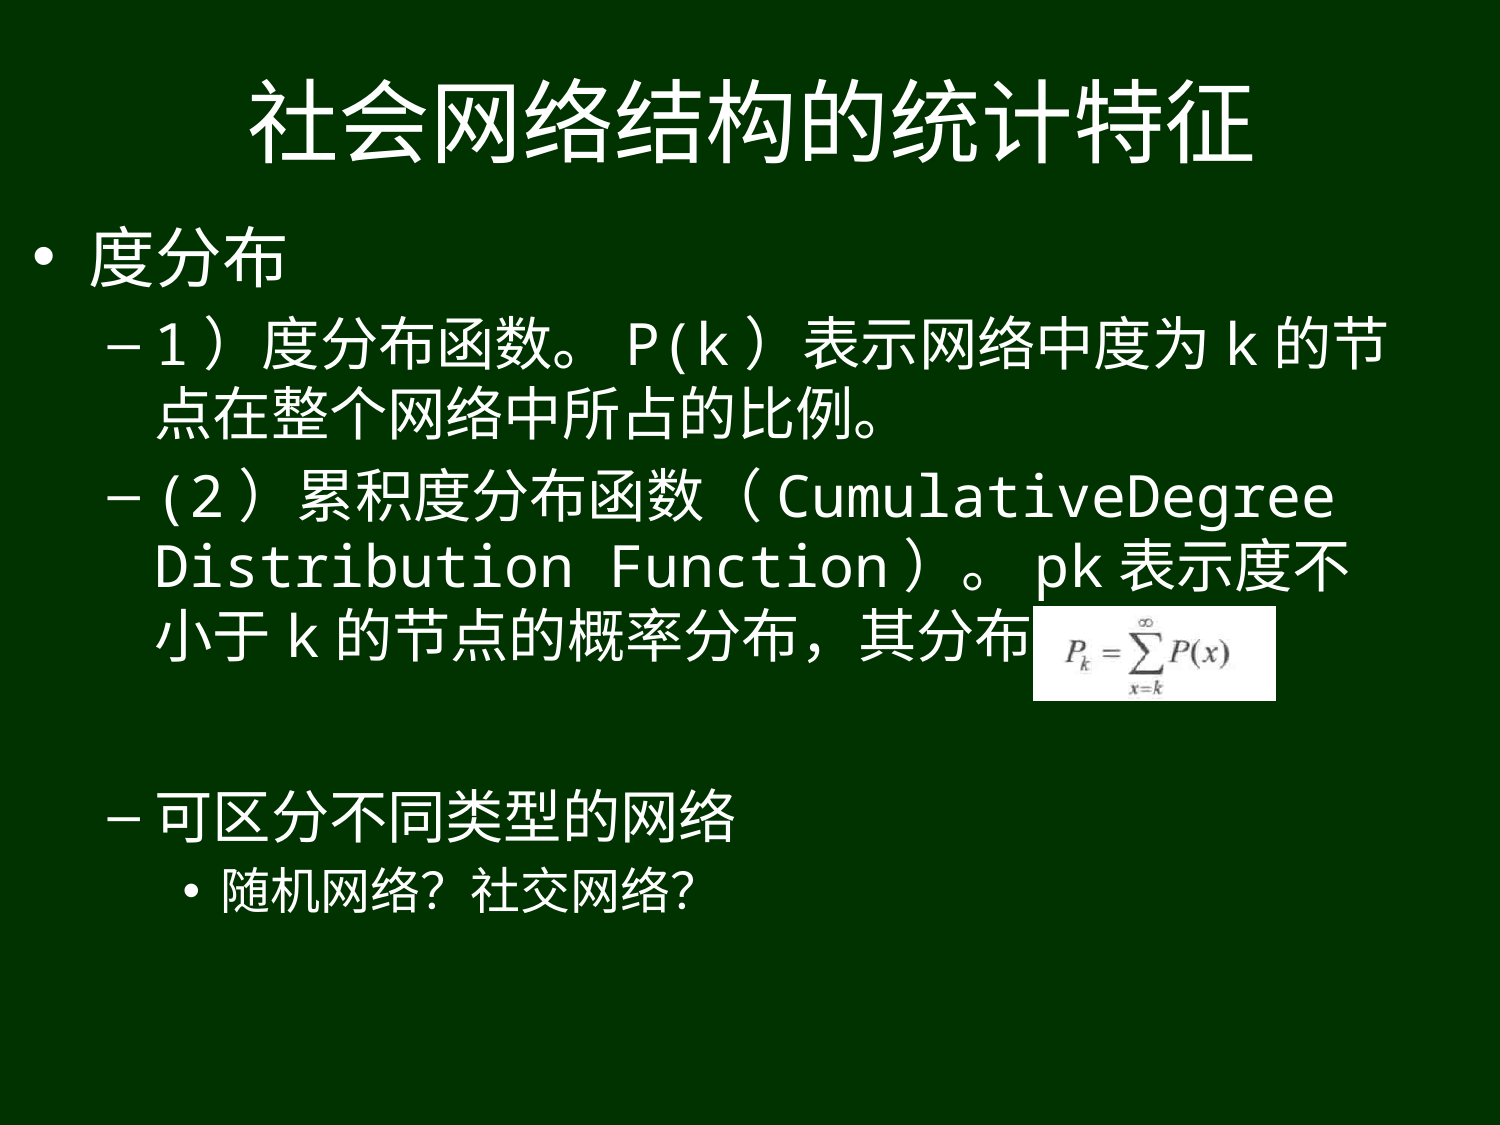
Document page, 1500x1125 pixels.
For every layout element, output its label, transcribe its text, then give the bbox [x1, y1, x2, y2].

title 社会网络结构的统计特征 [76, 42, 1428, 197]
picture [1033, 606, 1276, 701]
list 度分布 1）度分布函数。P(k）表示网络中度为k的节点在整个网络中所占的比例。 (2）累积度分布函数（CumulativeDegree Distribution Function）。pk表示度不小于k的节点的概率分布，其分布关系为 可区分不同类型的网络 随机网络？社交网络？ [17, 207, 1412, 1006]
